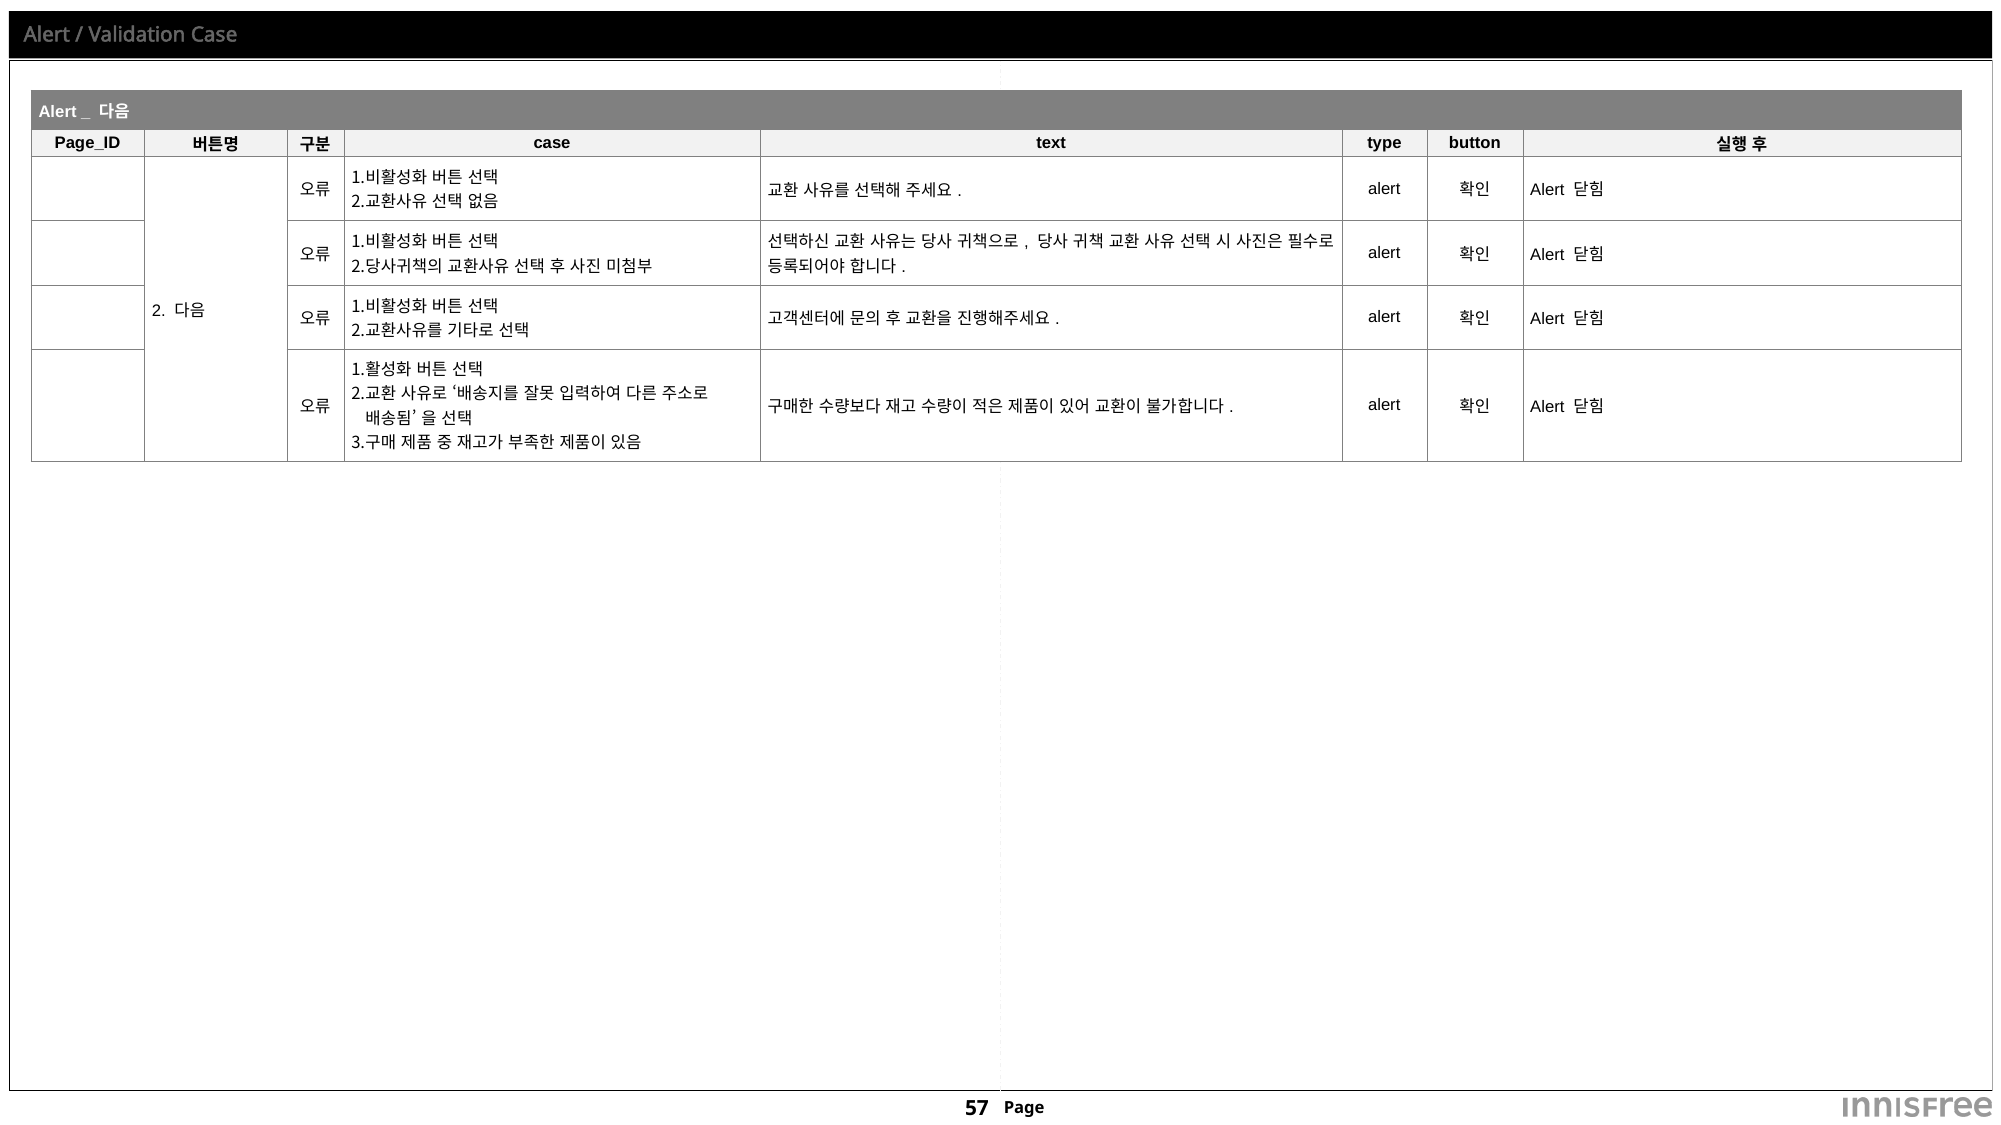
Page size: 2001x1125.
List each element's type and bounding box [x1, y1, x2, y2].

table_cell [288, 286, 344, 349]
table_cell [32, 286, 144, 349]
table_cell [1343, 157, 1427, 220]
table_cell [1343, 350, 1427, 461]
table_cell [288, 157, 344, 220]
table_cell [1428, 286, 1523, 349]
table_cell [1343, 221, 1427, 285]
table_cell [32, 130, 144, 156]
table_cell [1343, 286, 1427, 349]
table_header [32, 91, 1961, 129]
table_cell [761, 157, 1342, 220]
table_cell [1428, 157, 1523, 220]
table_cell [145, 130, 287, 156]
table_cell [345, 221, 760, 285]
table_cell [1428, 221, 1523, 285]
table_cell [32, 350, 144, 461]
title [8, 11, 1993, 59]
table_cell [761, 221, 1342, 285]
table_cell [1524, 286, 1961, 349]
table_cell [345, 350, 760, 461]
table_cell [1524, 350, 1961, 461]
table_cell [345, 157, 760, 220]
table_cell [761, 130, 1342, 156]
table_cell [761, 286, 1342, 349]
table_cell [288, 130, 344, 156]
table_cell [288, 350, 344, 461]
table_cell [1524, 157, 1961, 220]
table_cell [761, 350, 1342, 461]
table_cell [32, 157, 144, 220]
table_cell [1343, 130, 1427, 156]
table_cell [1524, 130, 1961, 156]
table_cell [1428, 130, 1523, 156]
table_cell [1428, 350, 1523, 461]
table_cell [345, 286, 760, 349]
table_cell [1524, 221, 1961, 285]
table_cell [32, 221, 144, 285]
table_cell [288, 221, 344, 285]
table_cell [345, 130, 760, 156]
table_cell [145, 157, 287, 461]
picture [1843, 1097, 1992, 1117]
